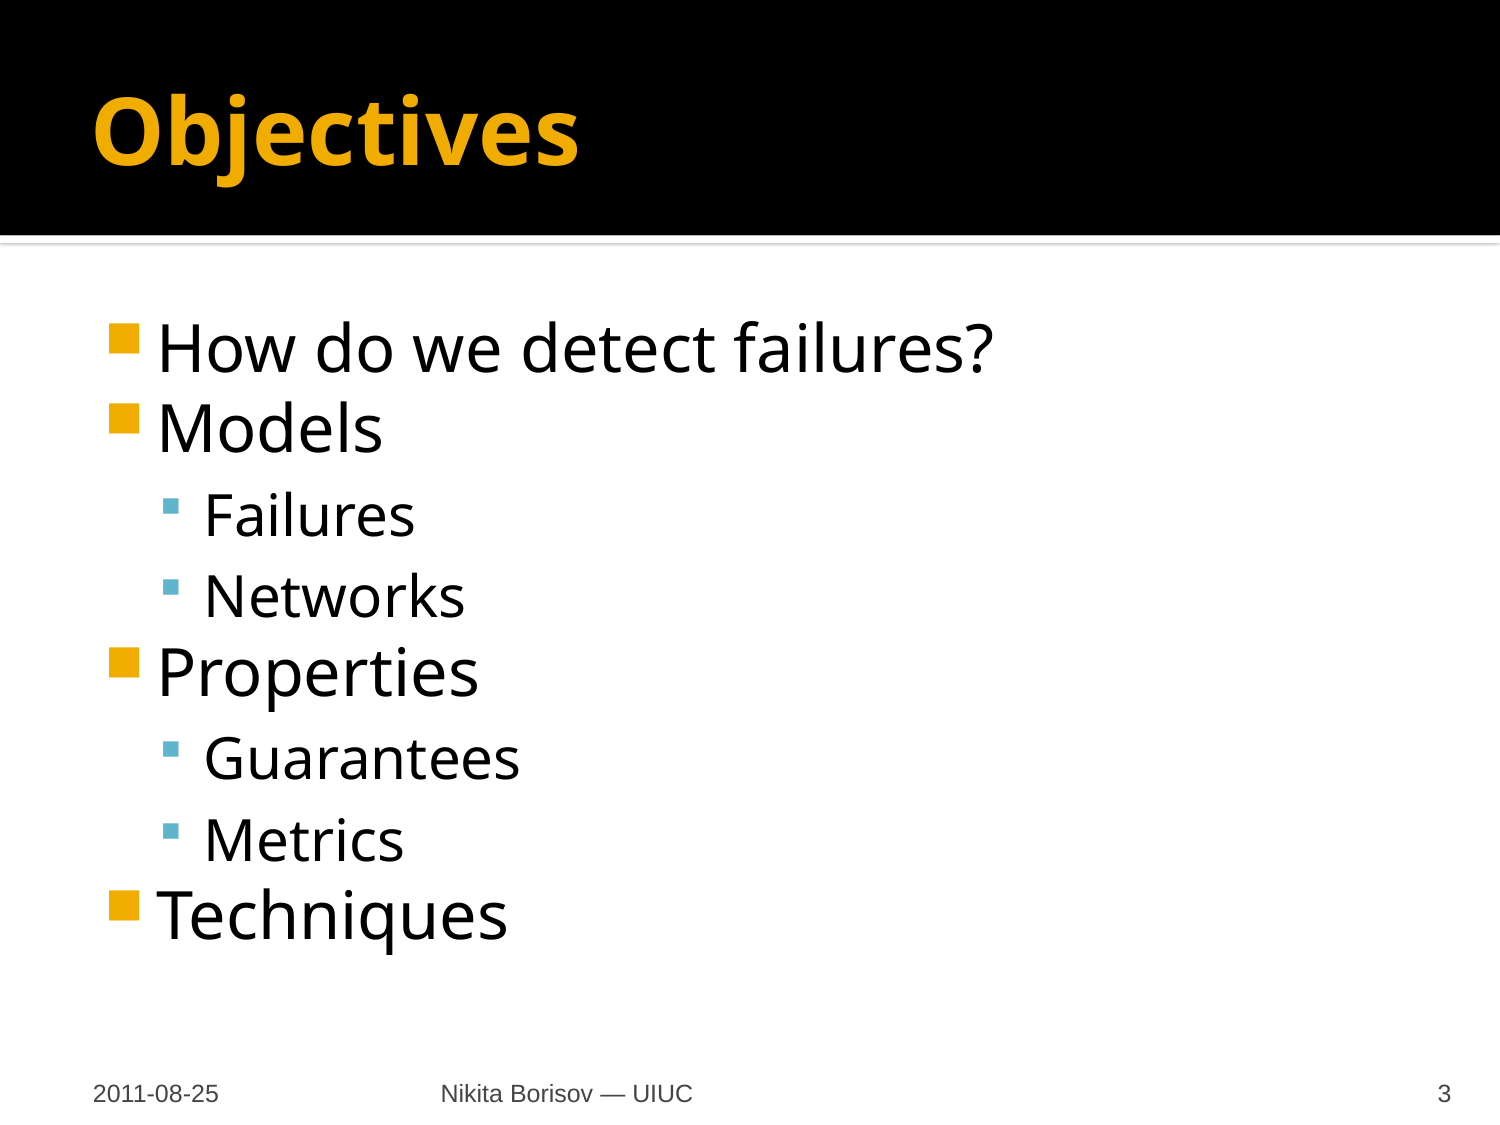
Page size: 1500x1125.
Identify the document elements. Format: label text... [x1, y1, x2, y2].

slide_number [75, 1062, 425, 1108]
slide_number 3 [1345, 1062, 1467, 1108]
list How do we detect failures? Models Failures Networks Properties Guarantees Metrics Techniques [75, 291, 1425, 1050]
footer Nikita Borisov — UIUC [433, 1062, 1337, 1108]
title Objectives [75, 25, 1425, 231]
